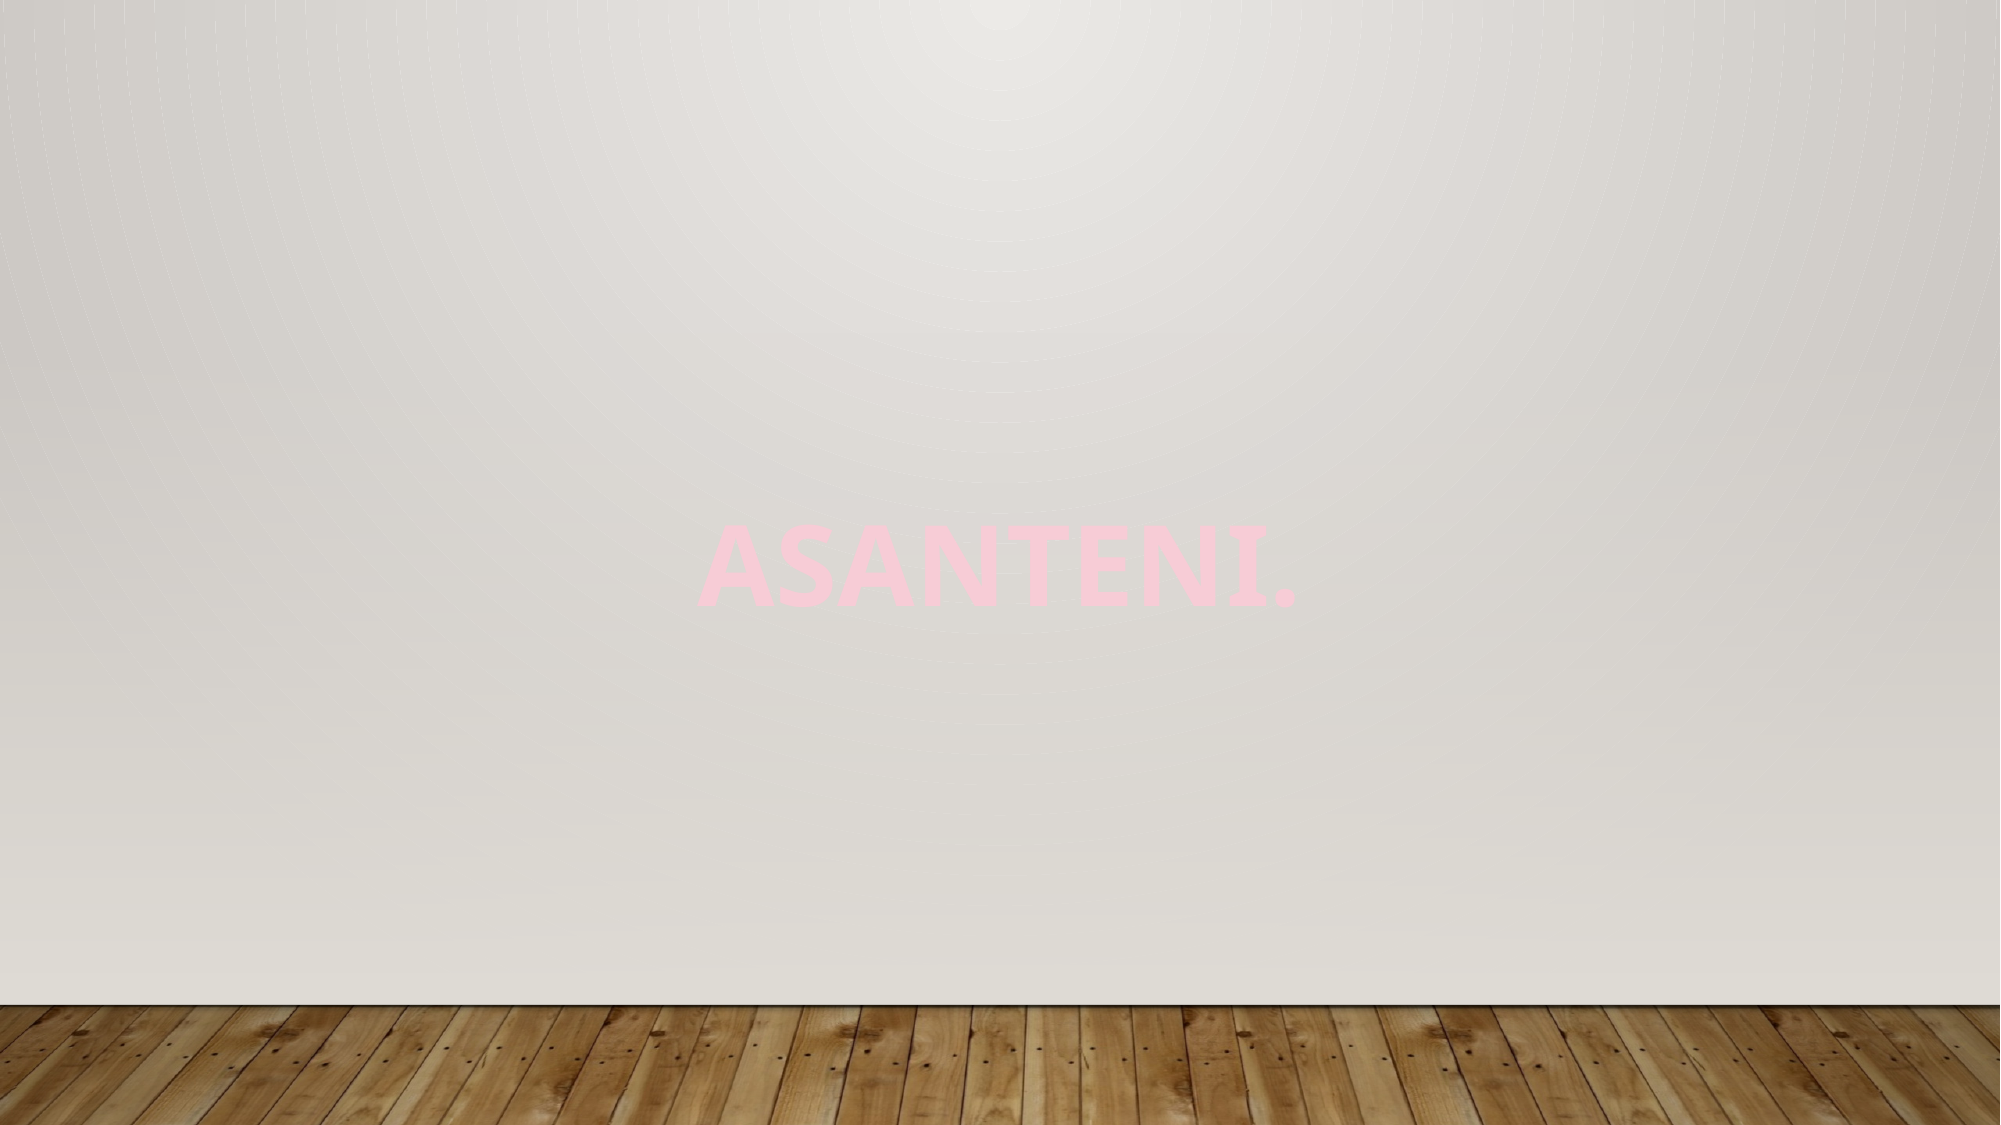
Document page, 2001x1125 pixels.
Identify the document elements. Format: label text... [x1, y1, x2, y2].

text_box ASANTENI. [682, 486, 1318, 637]
picture [0, 1005, 2000, 1125]
